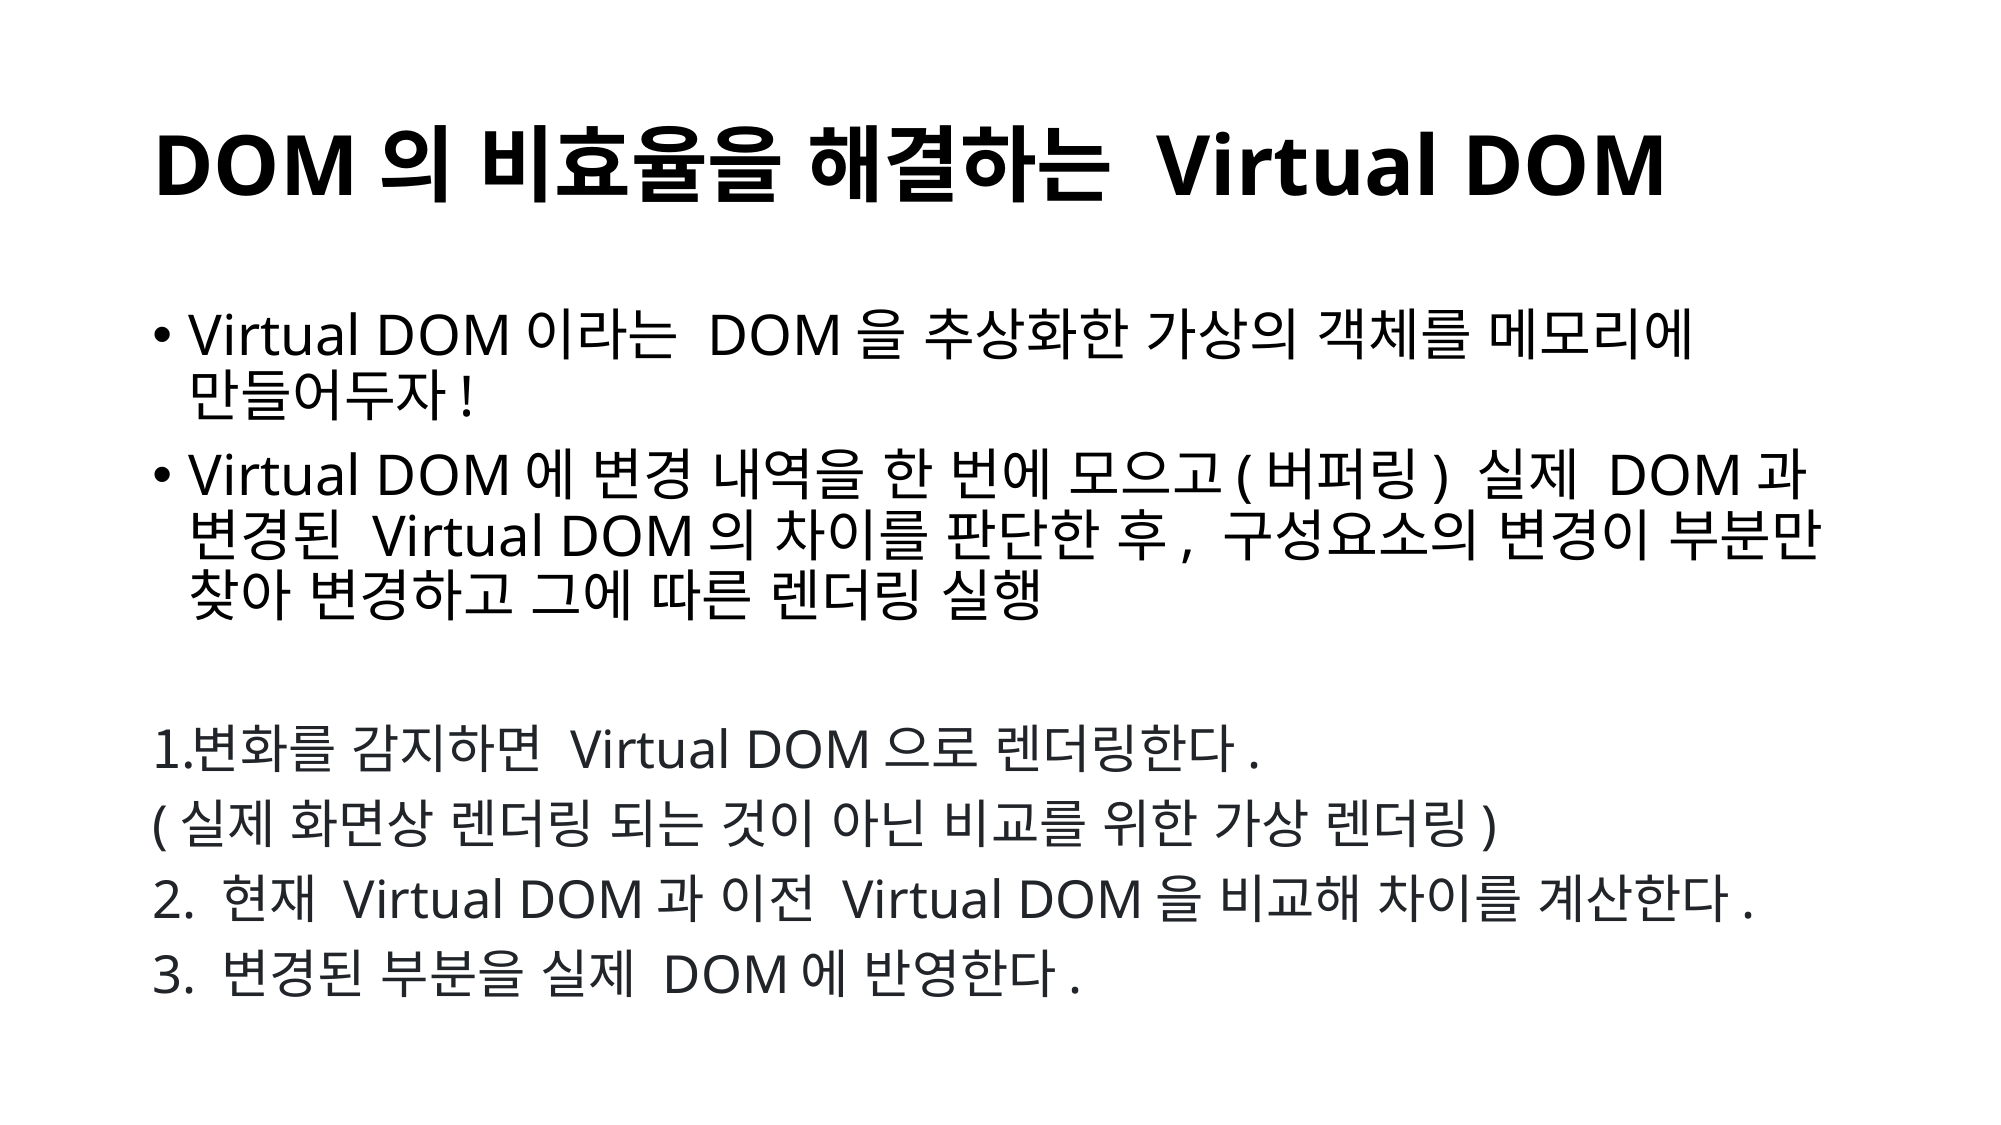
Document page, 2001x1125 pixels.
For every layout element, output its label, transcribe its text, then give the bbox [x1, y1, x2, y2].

list Virtual DOM이라는 DOM을 추상화한 가상의 객체를 메모리에 만들어두자! Virtual DOM에 변경 내역을 한 번에 모으고(버퍼링) 실제 DOM과 변경된 Virtual DOM의 차이를 판단한 후, 구성요소의 변경이 부분만 찾아 변경하고 그에 따른 렌더링 실행 변화를 감지하면 Virtual DOM으로 렌더링한다. (실제 화면상 렌더링 되는 것이 아닌 비교를 위한 가상 렌더링) 2. 현재 Virtual DOM과 이전 Virtual DOM을 비교해 차이를 계산한다. 3. 변경된 부분을 실제 DOM에 반영한다. [137, 299, 1863, 1014]
title DOM의 비효율을 해결하는 Virtual DOM [137, 59, 1863, 278]
